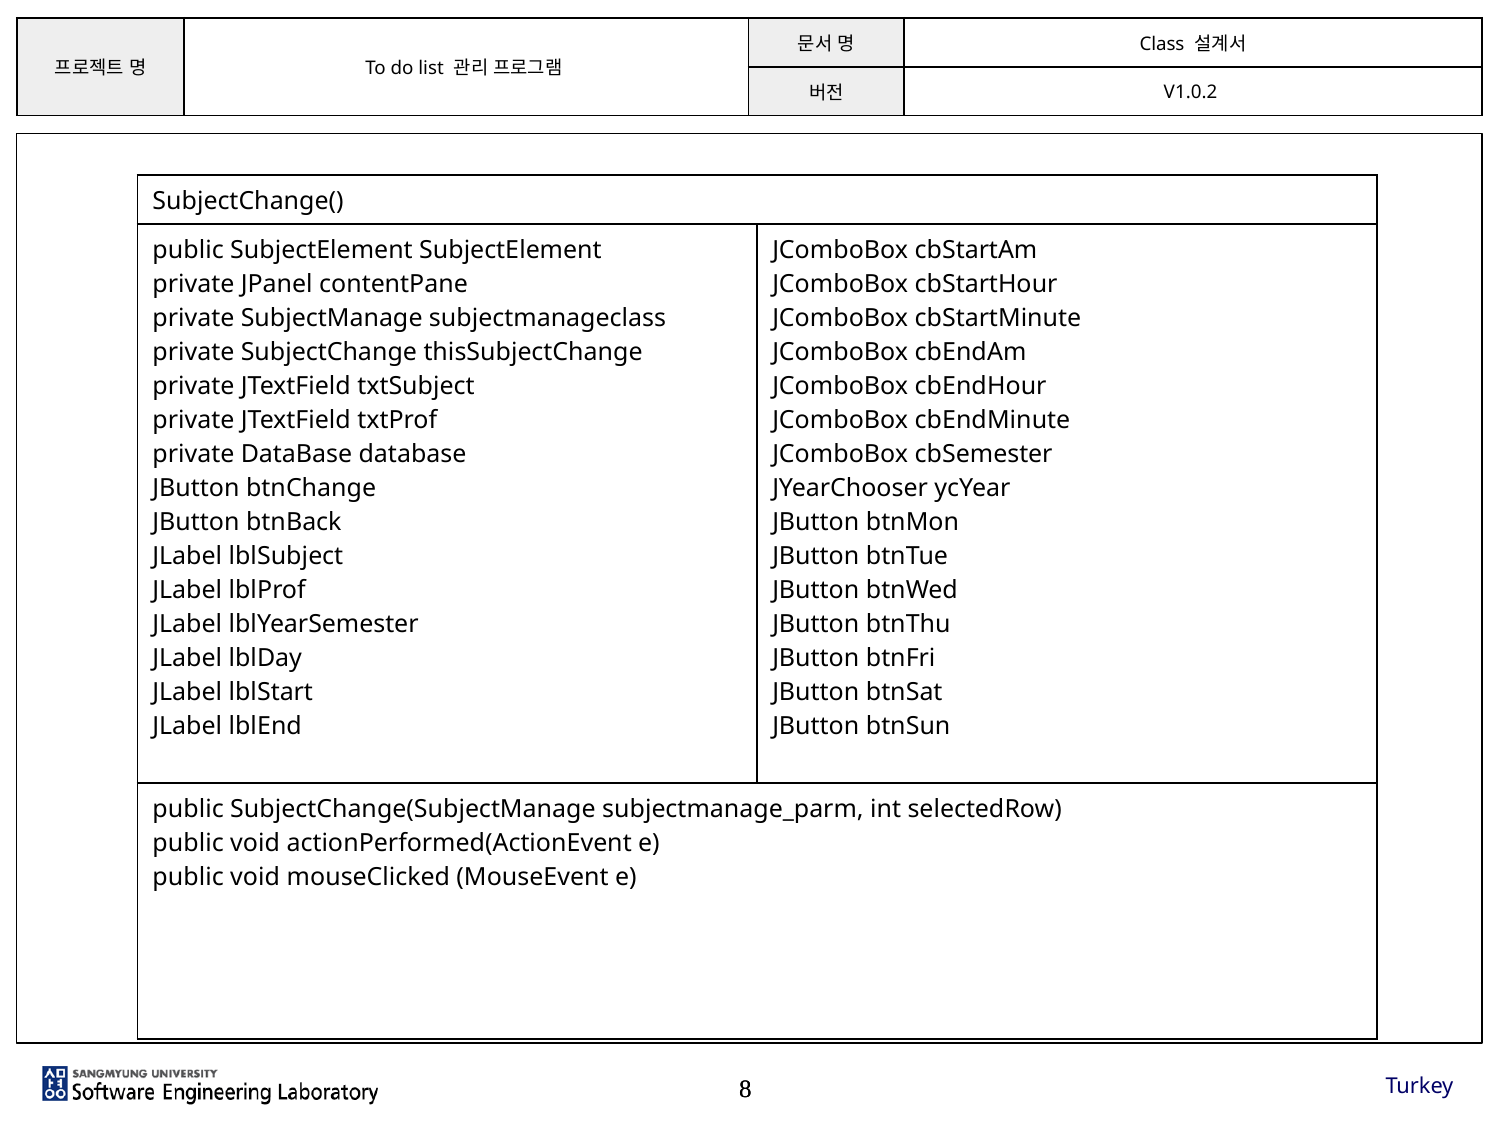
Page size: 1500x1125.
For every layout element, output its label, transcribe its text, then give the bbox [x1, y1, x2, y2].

table_cell JComboBox cbStartAm JComboBox cbStartHour JComboBox cbStartMinute JComboBox cbEndAm JComboBox cbEndHour JComboBox cbEndMinute JComboBox cbSemester JYearChooser ycYear JButton btnMon JButton btnTue JButton btnWed JButton btnThu JButton btnFri JButton btnSat JButton btnSun [758, 225, 1376, 782]
footer Turkey [994, 1060, 1454, 1110]
table_cell public SubjectElement SubjectElement private JPanel contentPane private SubjectManage subjectmanageclass private SubjectChange thisSubjectChange private JTextField txtSubject private JTextField txtProf private DataBase database JButton btnChange JButton btnBack JLabel lblSubject JLabel lblProf JLabel lblYearSemester JLabel lblDay JLabel lblStart JLabel lblEnd [138, 225, 756, 782]
table_cell public SubjectChange(SubjectManage subjectmanage_parm, int selectedRow) public void actionPerformed(ActionEvent e) public void mouseClicked (MouseEvent e) [138, 784, 1376, 1038]
table_header SubjectChange() [138, 176, 1376, 223]
picture [42, 1066, 382, 1106]
